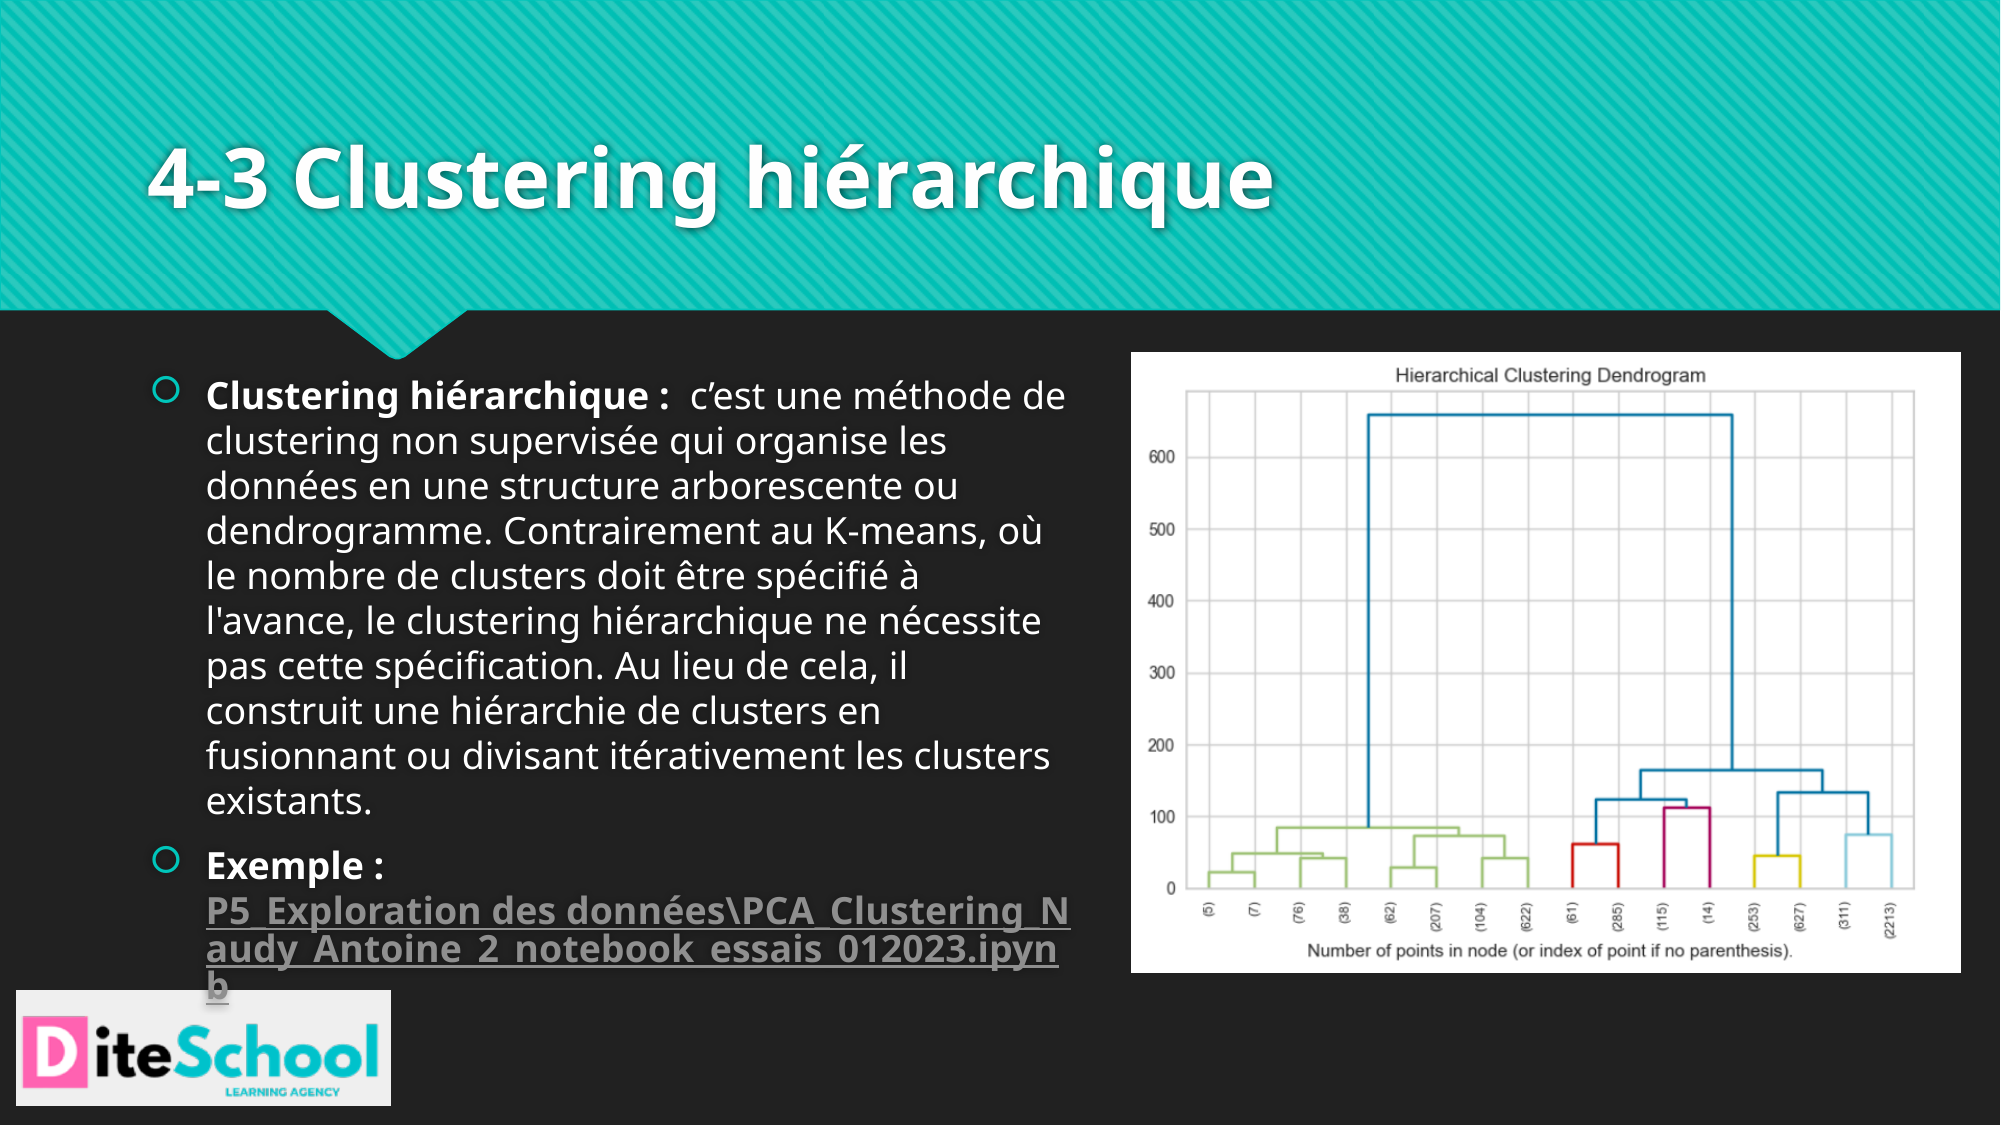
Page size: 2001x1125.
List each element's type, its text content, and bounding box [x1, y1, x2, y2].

title 4-3 Clustering hiérarchique [132, 73, 1868, 233]
picture [16, 990, 391, 1106]
picture [1130, 352, 1961, 973]
list Clustering hiérarchique : c’est une méthode de clustering non supervisée qui organise les données en une structure arborescente ou dendrogramme. Contrairement au K-means, où le nombre de clusters doit être spécifié à l'avance, le clustering hiérarchique ne nécessite pas cette spécification. Au lieu de cela, il construit une hiérarchie de clusters en fusionnant ou divisant itérativement les clusters existants. Exemple : P5_Exploration des données\PCA_Clustering_Naudy_Antoine_2_notebook_essais_012023.ipynb [134, 364, 1090, 962]
